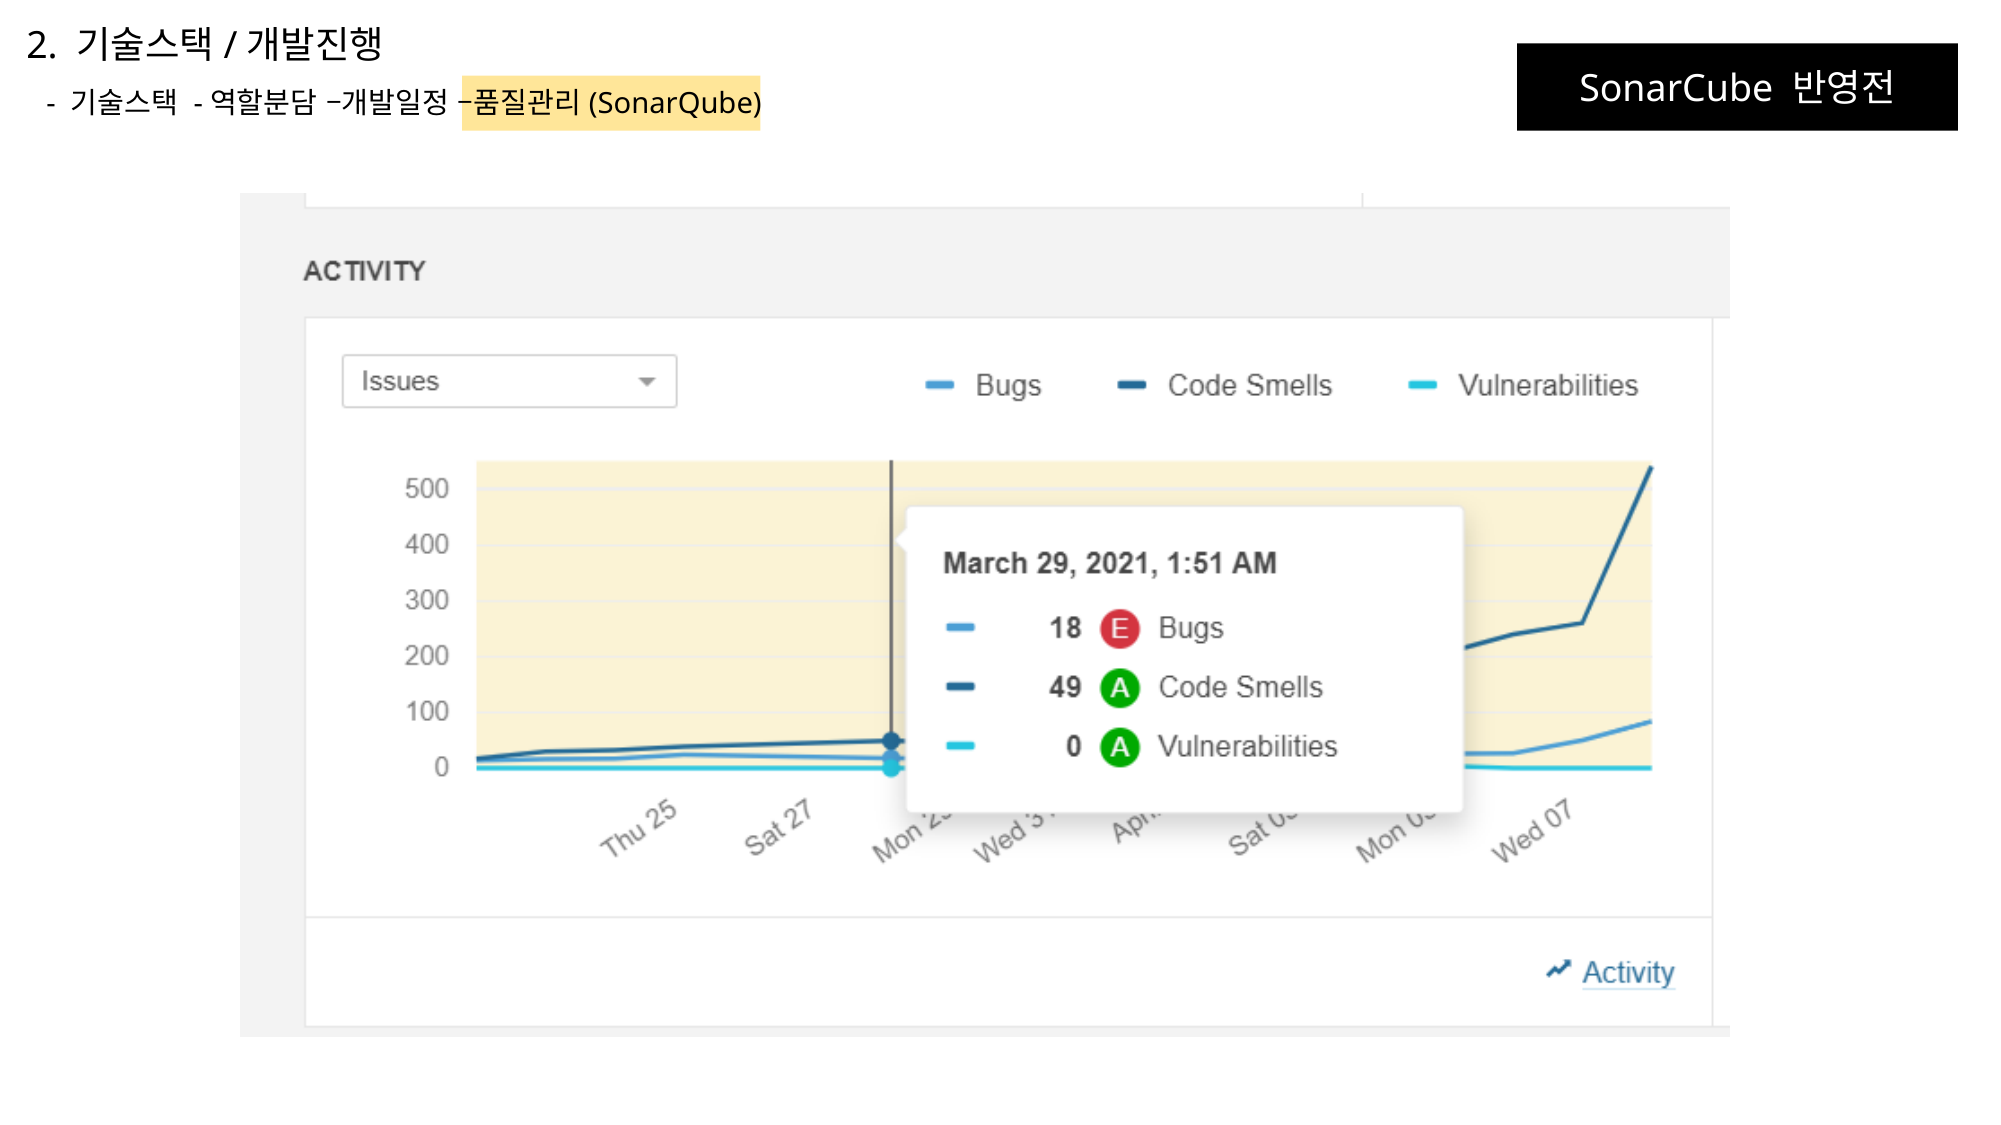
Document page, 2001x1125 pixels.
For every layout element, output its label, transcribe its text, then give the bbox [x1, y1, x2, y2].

text_box [461, 127, 761, 132]
text_box 2. 기술스택/개발진행 [11, 13, 533, 73]
text_box [1516, 117, 1959, 132]
text_box [1516, 42, 1959, 56]
text_box - 기술스택 -역할분담 –개발일정 –품질관리(SonarQube) [31, 76, 929, 127]
text_box SonarCube 반영전 [1463, 56, 2000, 117]
picture [240, 193, 1730, 1037]
